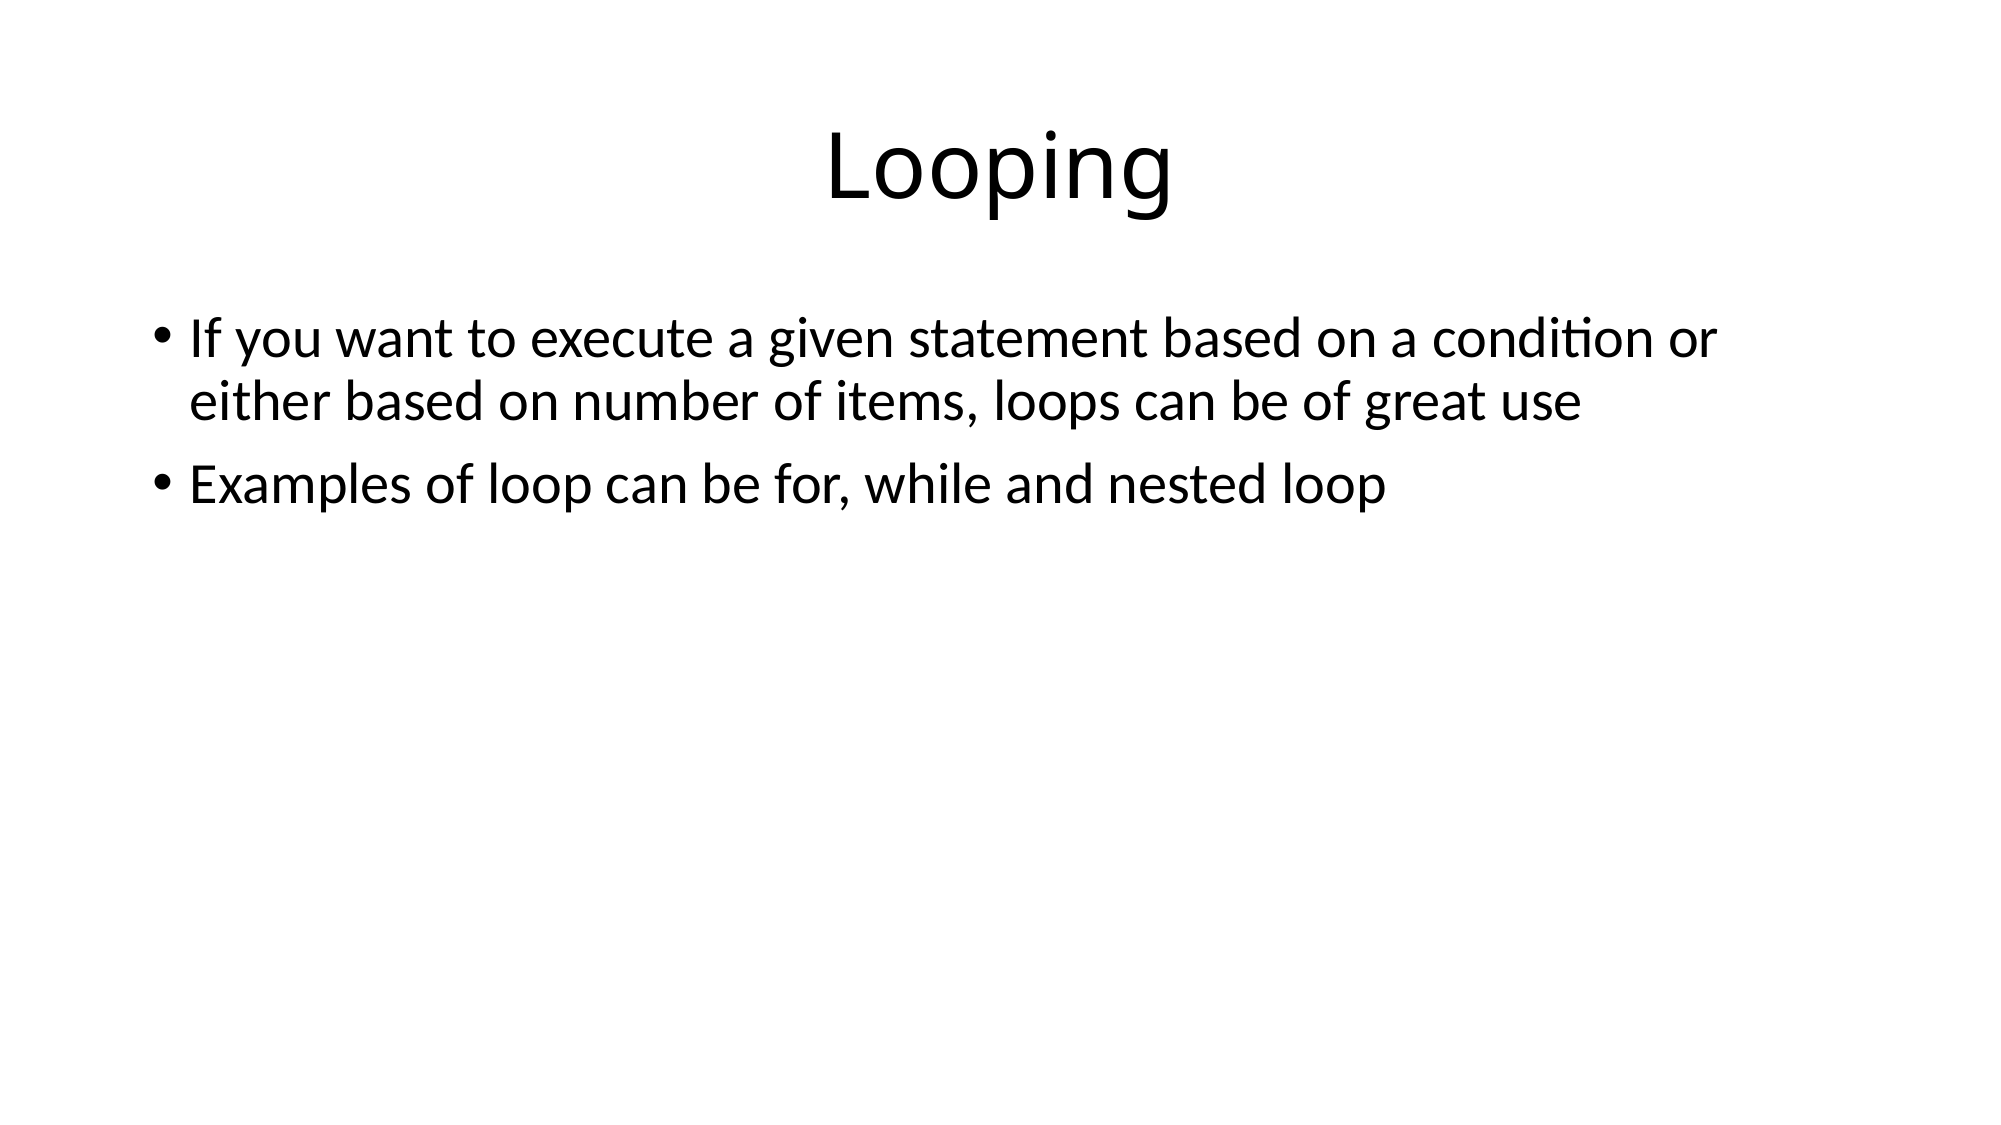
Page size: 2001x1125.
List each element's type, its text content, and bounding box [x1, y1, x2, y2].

title Looping [137, 59, 1863, 278]
list If you want to execute a given statement based on a condition or either based on number of items, loops can be of great use Examples of loop can be for, while and nested loop [137, 299, 1863, 1014]
